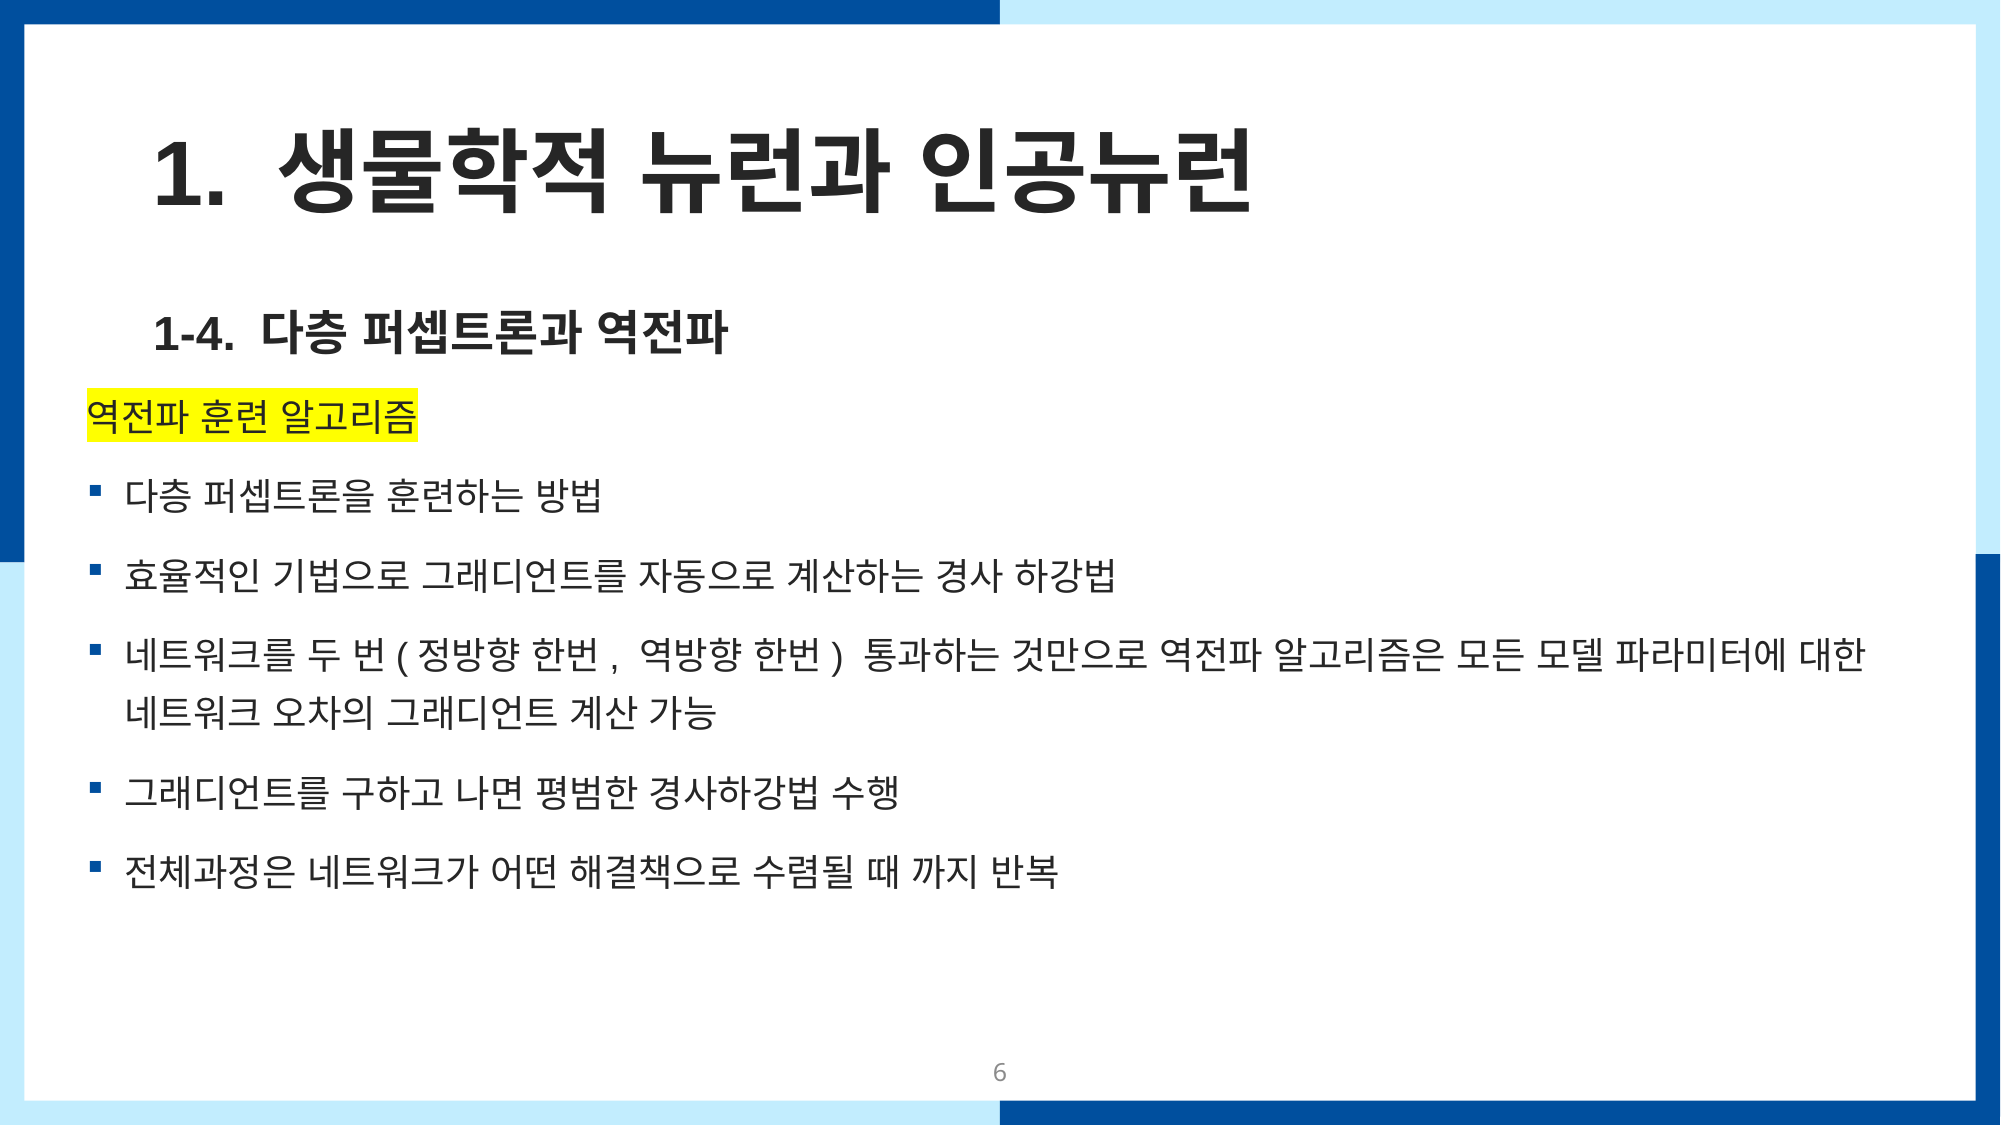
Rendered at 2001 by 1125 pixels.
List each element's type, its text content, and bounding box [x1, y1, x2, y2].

slide_number 6 [774, 1043, 1225, 1104]
text_box 1-4. 다층 퍼셉트론과 역전파 역전파 훈련 알고리즘 다층 퍼셉트론을 훈련하는 방법 효율적인 기법으로 그래디언트를 자동으로 계산하는 경사 하강법 네트워크를 두 번(정방향 한번, 역방향 한번) 통과하는 것만으로 역전파 알고리즘은 모든 모델 파라미터에 대한 네트워크 오차의 그래디언트 계산 가능 그래디언트를 구하고 나면 평범한 경사하강법 수행 전체과정은 네트워크가 어떤 해결책으로 수렴될 때 까지 반복 [71, 277, 1921, 992]
title 1. 생물학적 뉴런과 인공뉴런 [137, 59, 1863, 278]
